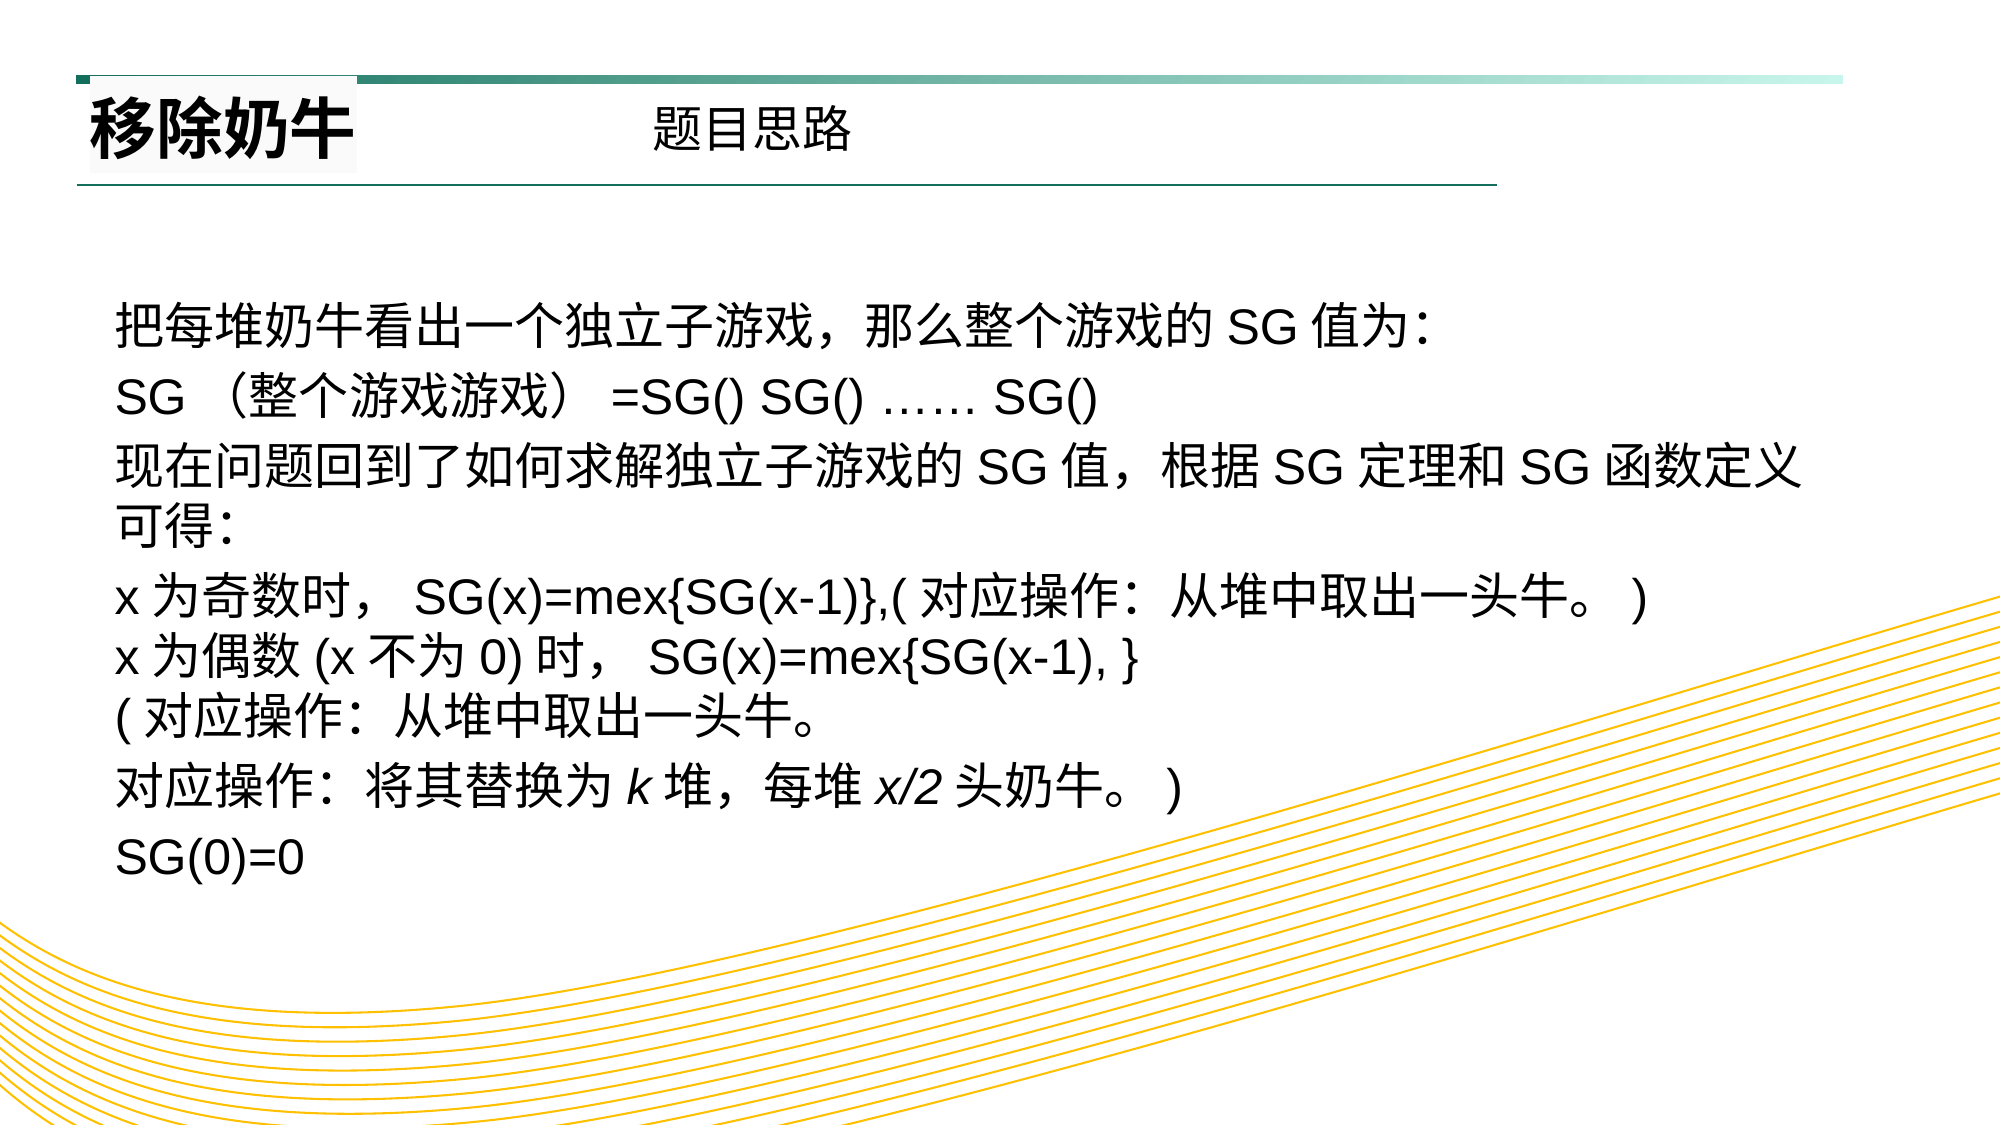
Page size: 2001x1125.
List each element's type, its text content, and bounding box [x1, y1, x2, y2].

text_box 移除奶牛 [74, 79, 447, 175]
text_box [0, 549, 2000, 1125]
text_box [74, 262, 1425, 548]
text_box [76, 75, 1843, 84]
text_box 题目思路 [637, 90, 886, 177]
